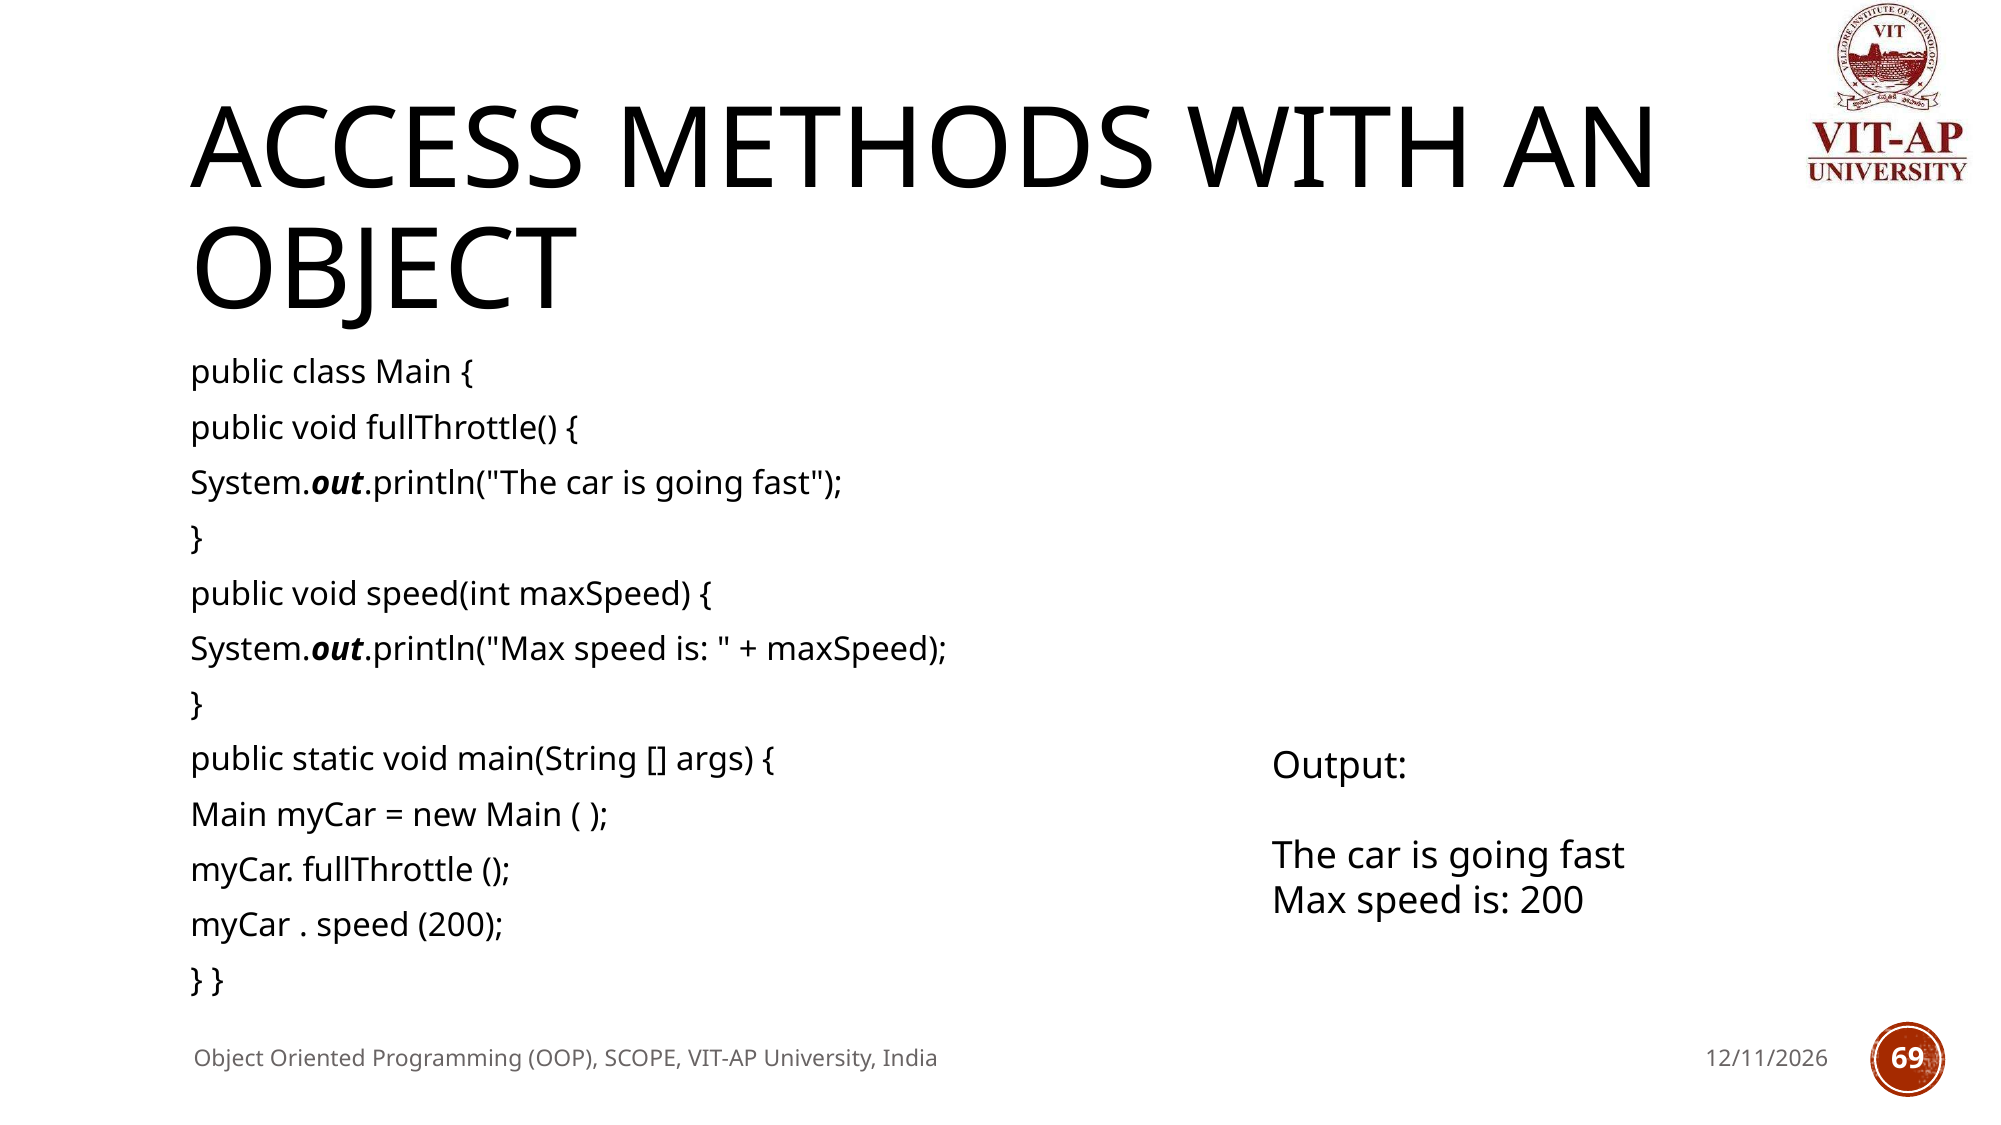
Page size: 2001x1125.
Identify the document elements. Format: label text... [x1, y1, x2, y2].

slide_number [1306, 1028, 1844, 1089]
slide_number 69 [1855, 1028, 1961, 1089]
title Access methods with an object [175, 79, 1826, 344]
picture [1784, 0, 2000, 216]
text_box Output: The car is going fast Max speed is: 200 [1257, 733, 1641, 974]
list public class Main { public void fullThrottle() { System.out.println("The car is going fast"); } public void speed(int maxSpeed) { System.out.println("Max speed is: " + maxSpeed); } public static void main(String [] args) { Main myCar = new Main ( ); myCar. fullThrottle (); myCar . speed (200); } } [175, 348, 1083, 1013]
footer Object Oriented Programming (OOP), SCOPE, VIT-AP University, India [178, 1028, 1217, 1089]
